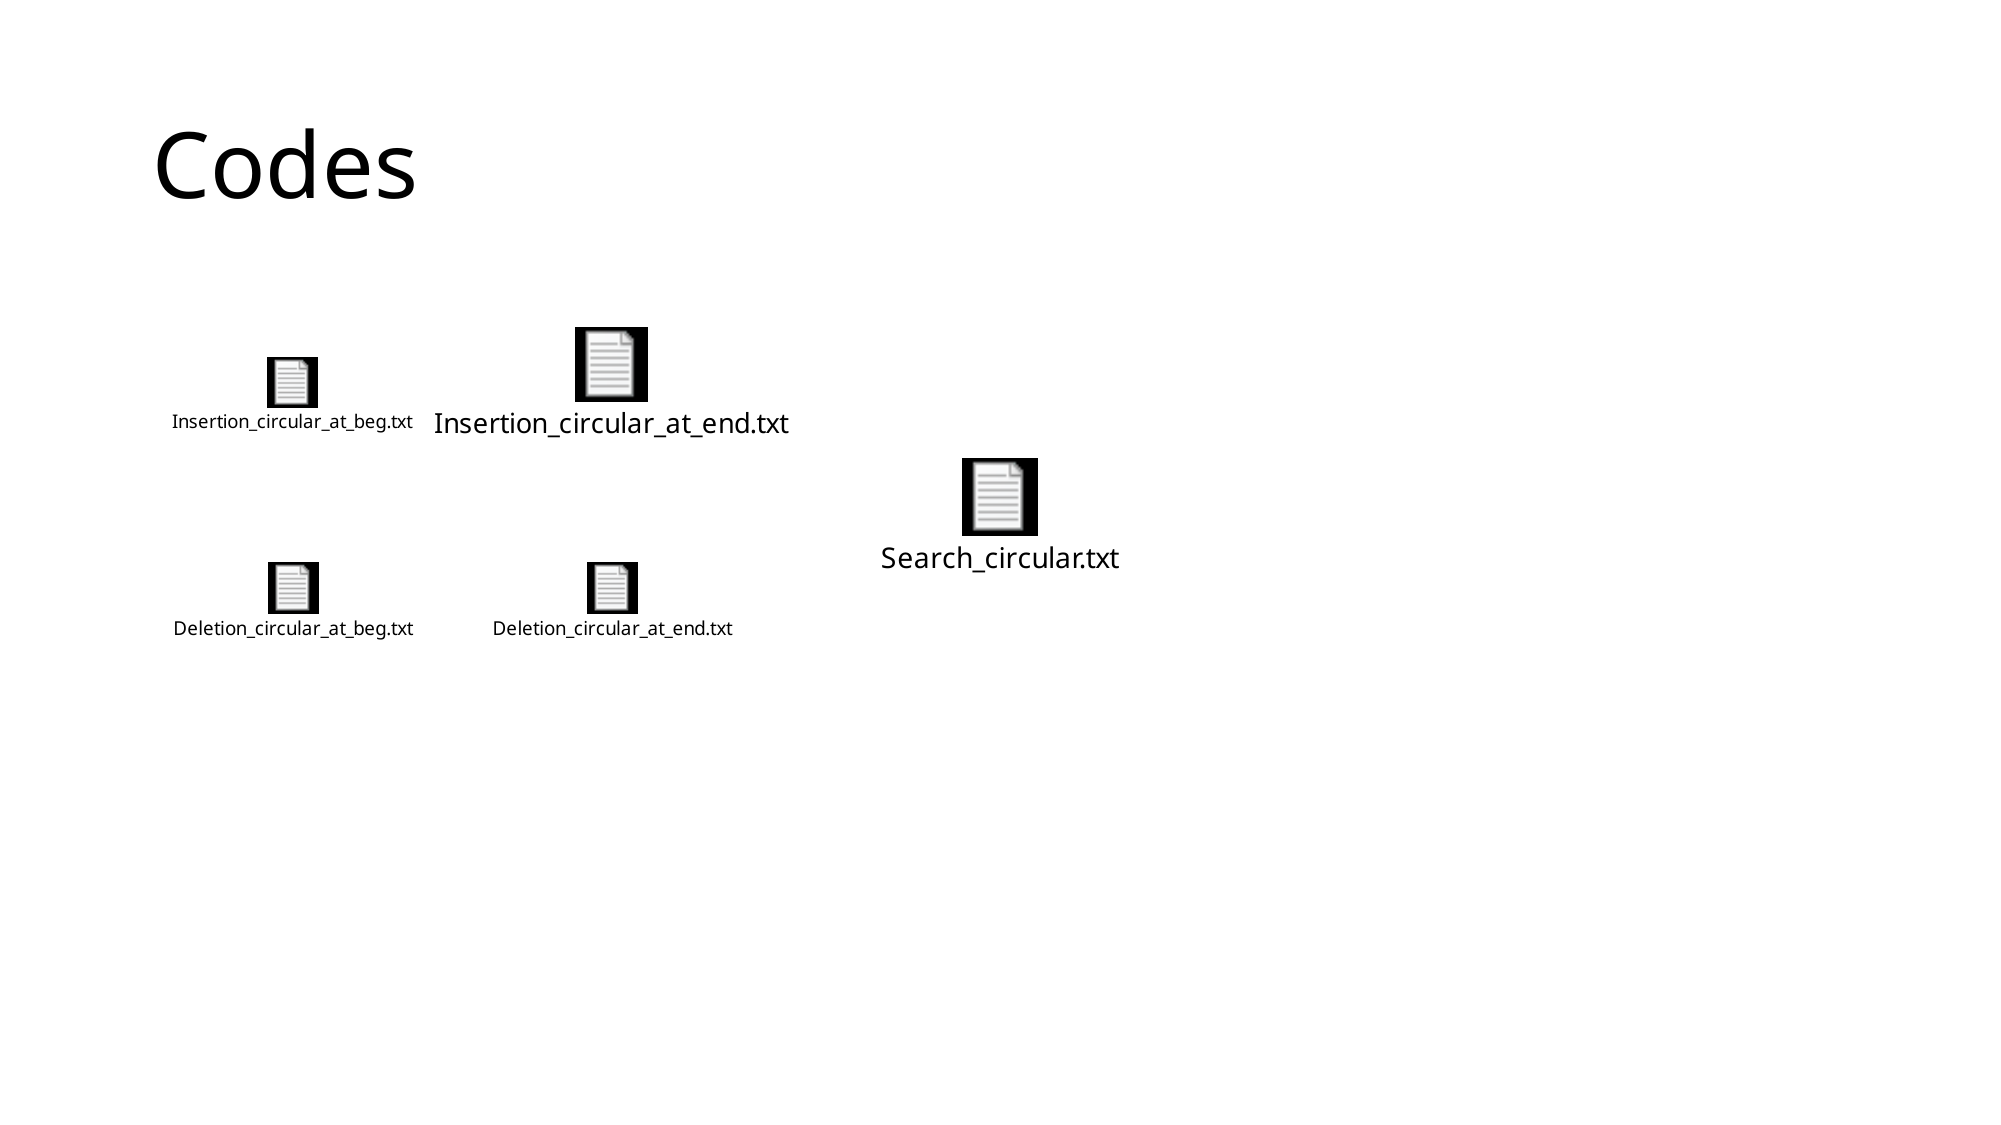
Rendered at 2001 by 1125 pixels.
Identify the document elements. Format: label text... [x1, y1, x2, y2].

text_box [469, 562, 754, 647]
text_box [150, 562, 434, 647]
title Codes [137, 59, 1863, 278]
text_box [858, 458, 1142, 586]
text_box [150, 357, 402, 440]
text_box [402, 327, 821, 451]
